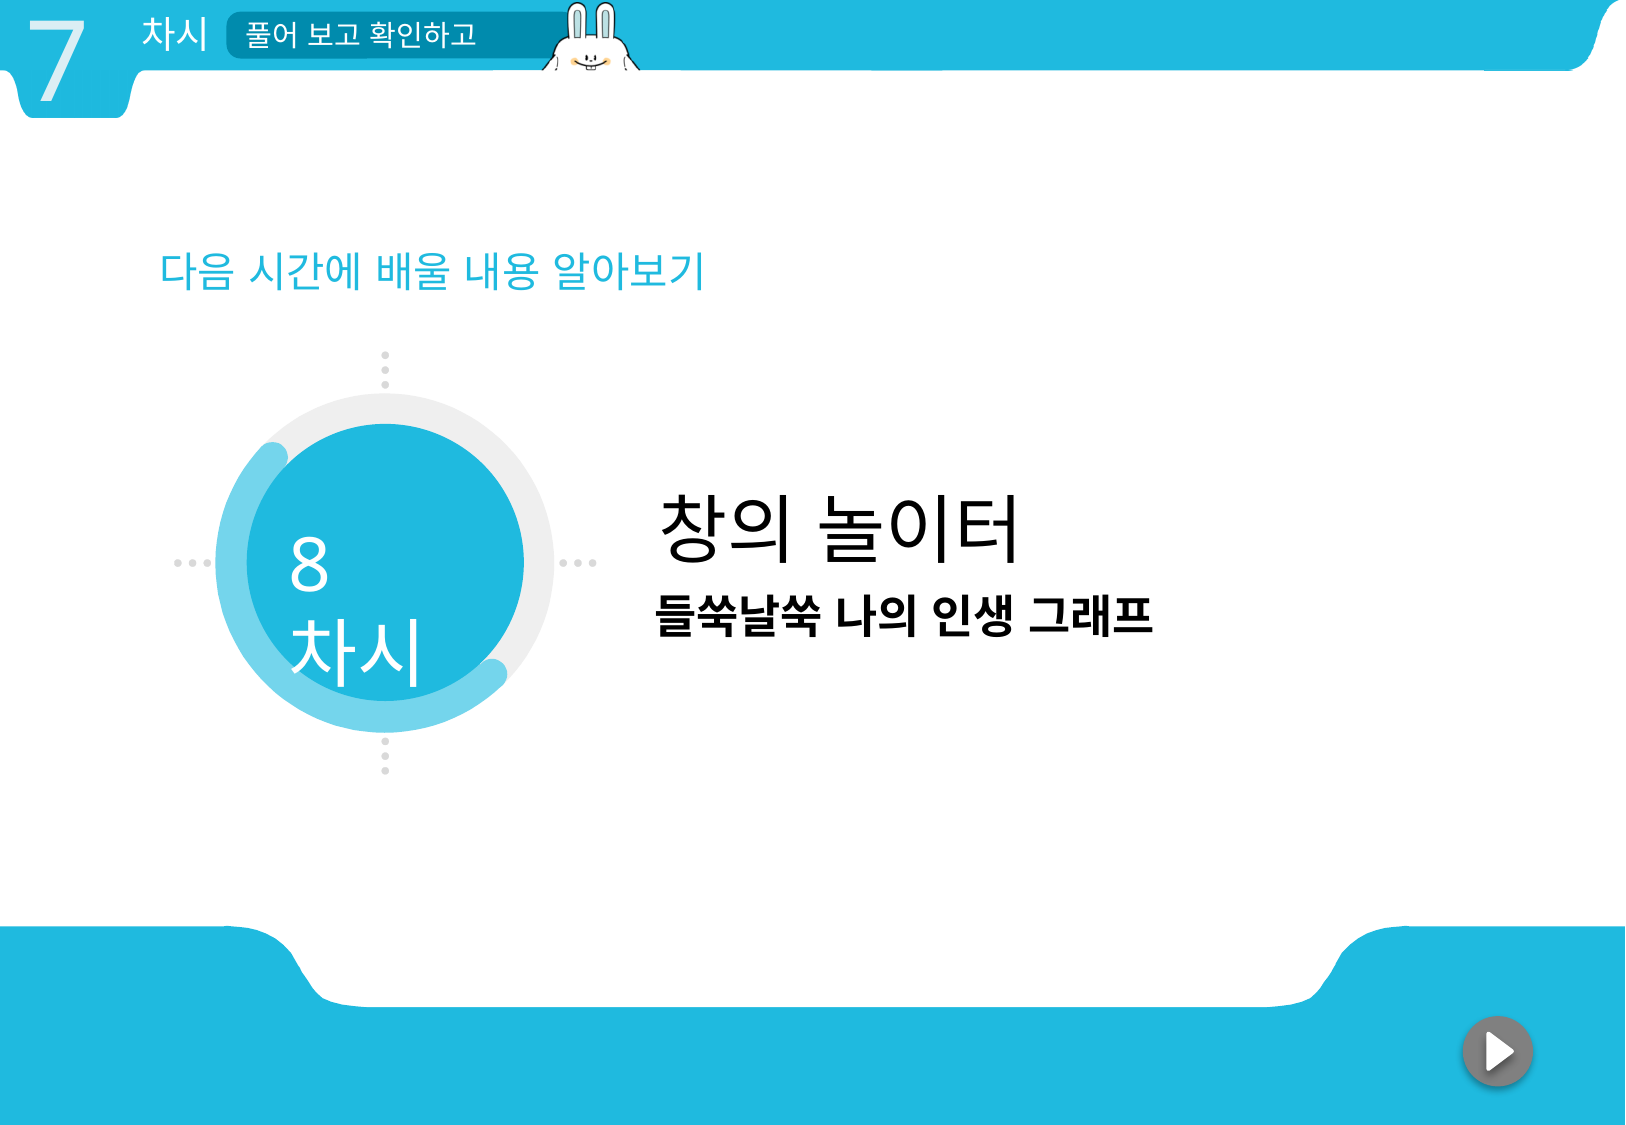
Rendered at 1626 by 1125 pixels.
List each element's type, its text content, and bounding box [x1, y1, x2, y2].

picture [3, 70, 145, 118]
text_box [869, 0, 1482, 72]
picture [1484, 0, 1625, 71]
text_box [639, 473, 1485, 652]
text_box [0, 925, 1625, 1125]
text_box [174, 350, 597, 775]
text_box 다음 시간에 배울 내용 알아보기 [144, 238, 801, 304]
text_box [1462, 1015, 1534, 1087]
picture [540, 2, 641, 70]
